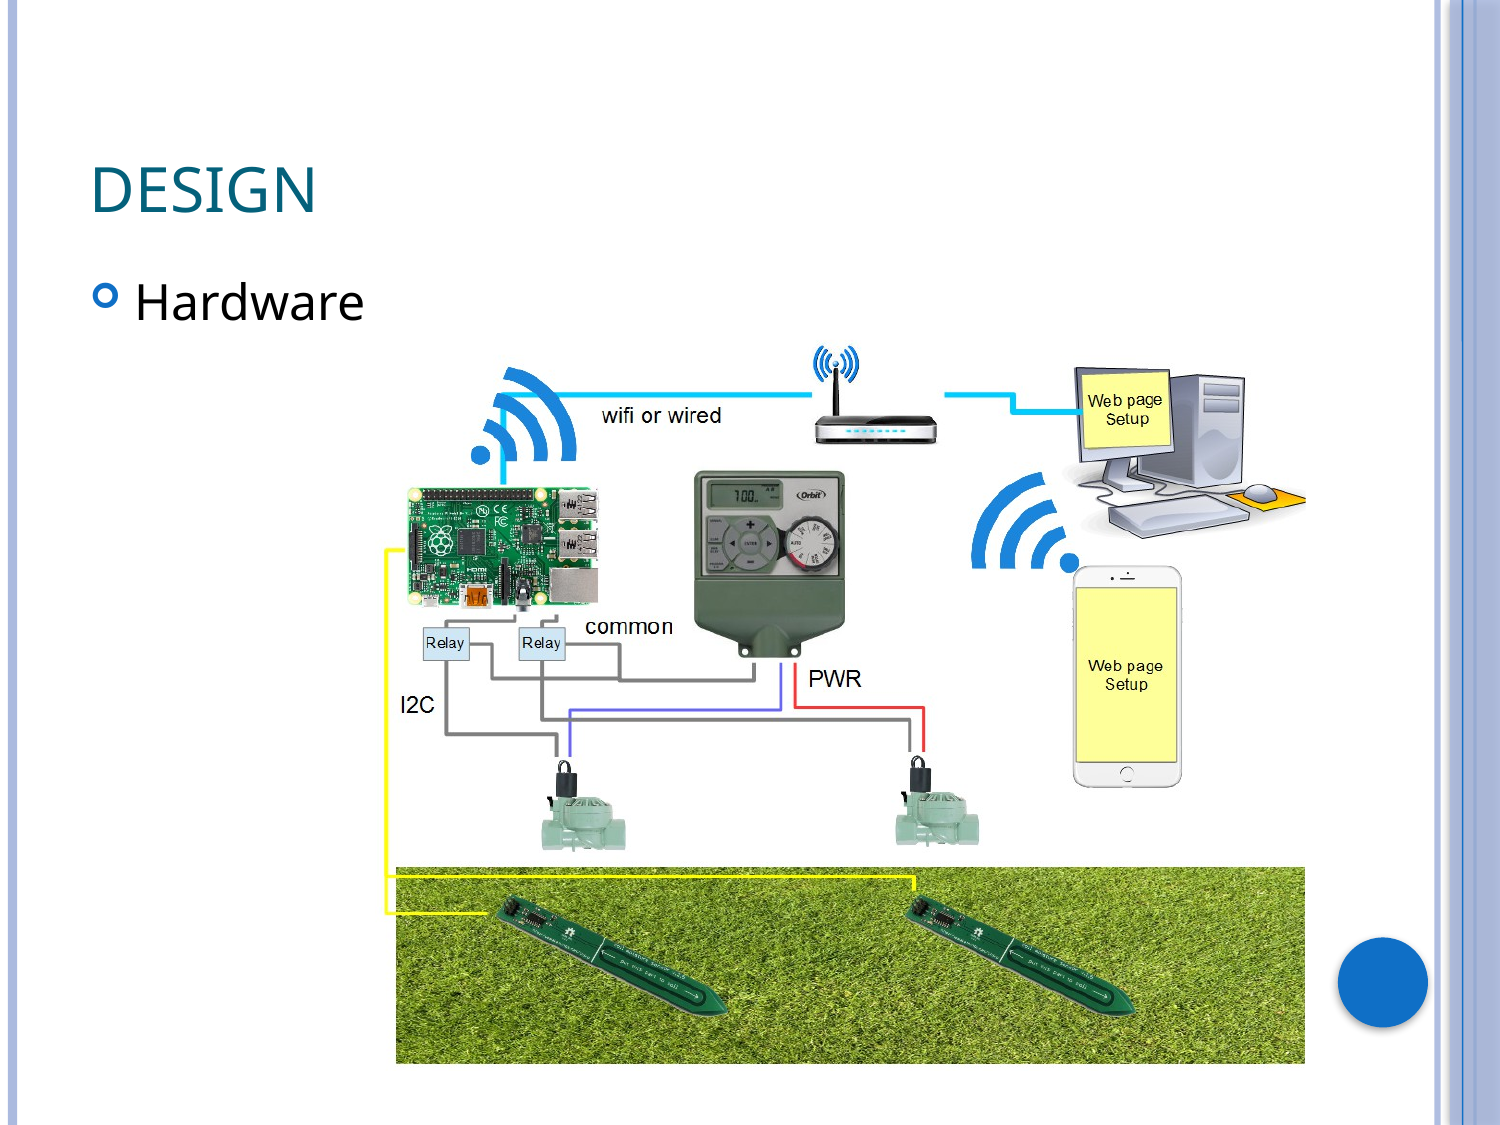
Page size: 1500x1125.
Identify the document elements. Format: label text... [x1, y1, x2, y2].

picture [374, 324, 1307, 1072]
list Hardware [75, 262, 1300, 1062]
title Design [75, 45, 1300, 233]
